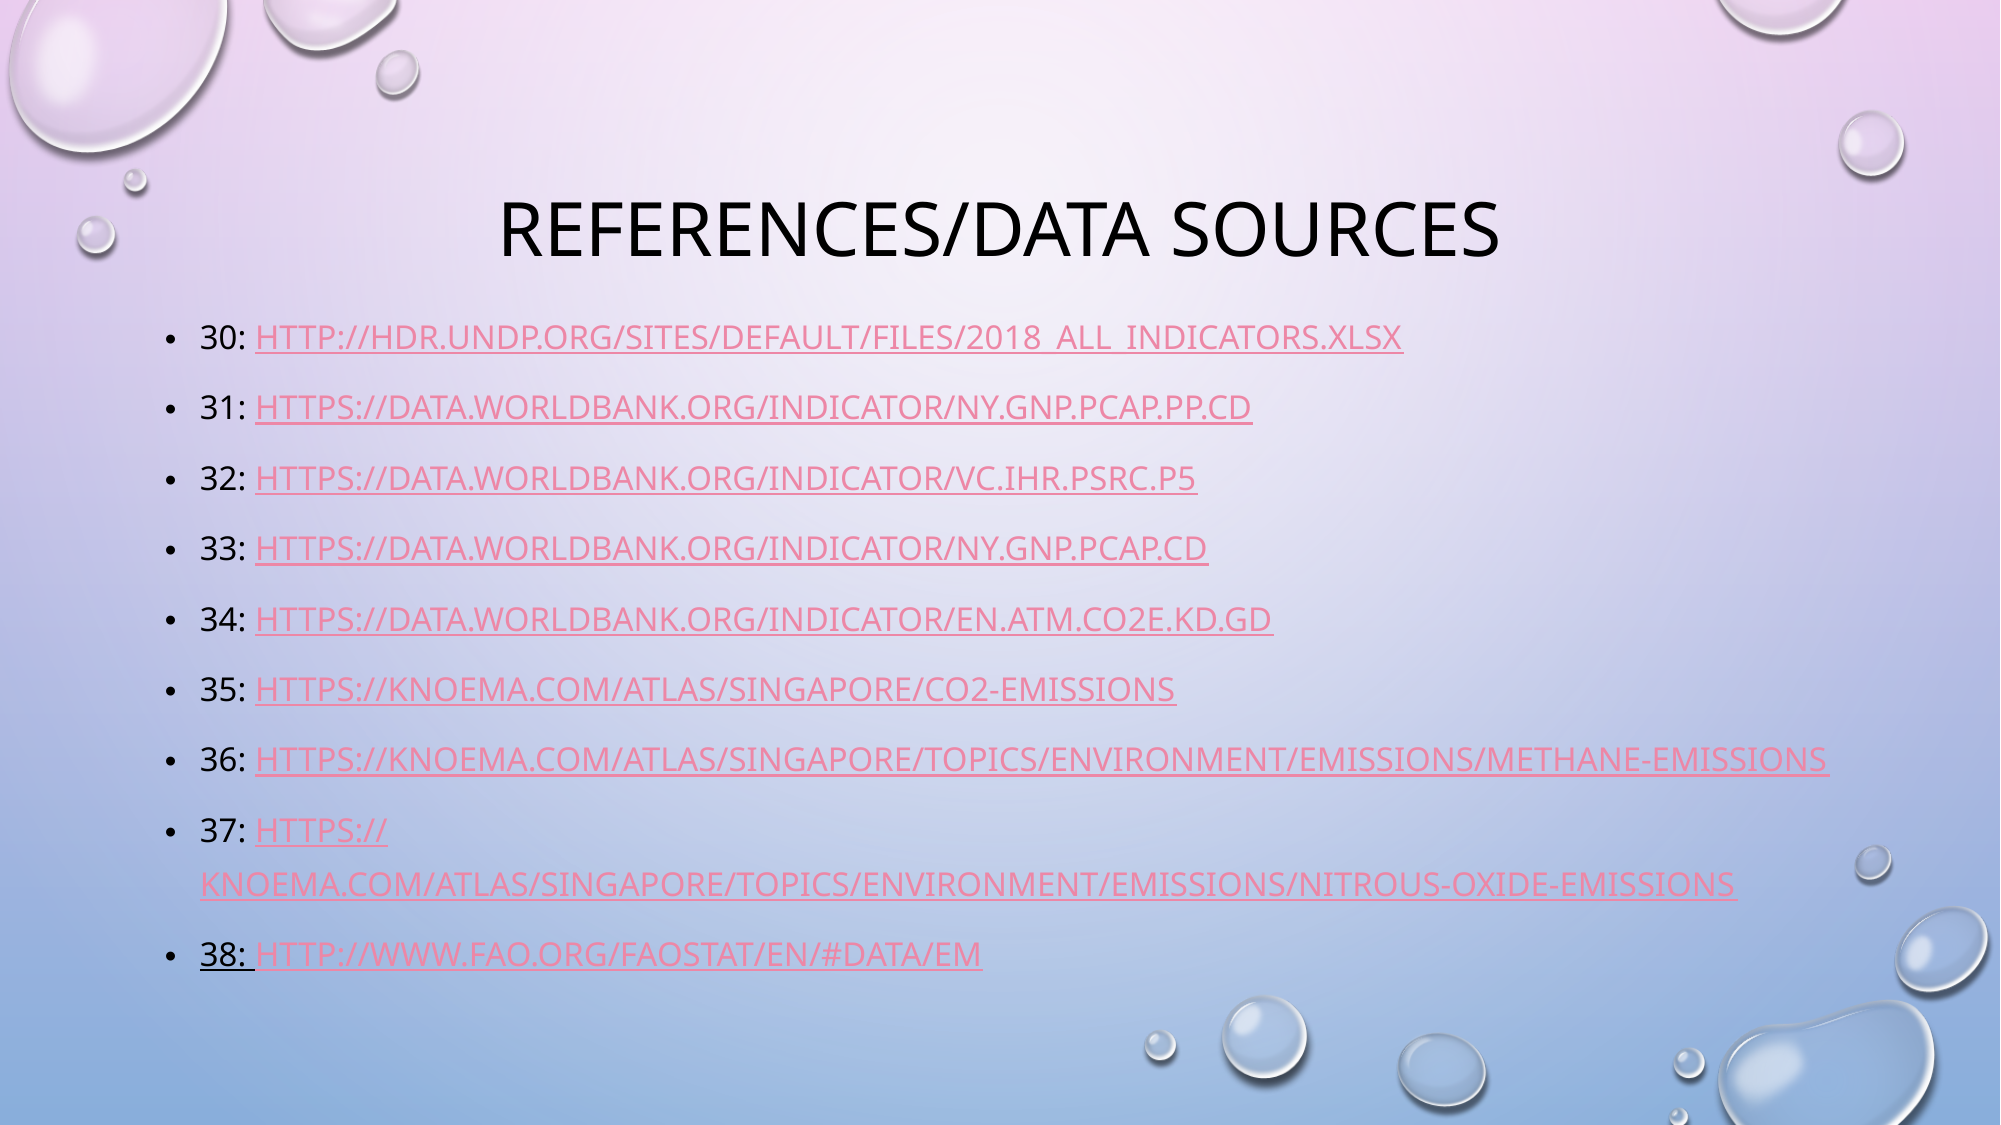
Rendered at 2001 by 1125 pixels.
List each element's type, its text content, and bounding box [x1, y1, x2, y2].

picture [0, 0, 2000, 1125]
title References/data sources [149, 101, 1851, 364]
list 30: http://hdr.undp.org/sites/default/files/2018_all_indicators.xlsx 31: https://data.worldbank.org/indicator/NY.GNP.PCAP.PP.CD 32: https://data.worldbank.org/indicator/VC.IHR.PSRC.P5 33: https://data.worldbank.org/indicator/NY.GNP.PCAP.CD 34: https://data.worldbank.org/indicator/EN.ATM.CO2E.KD.GD 35: https://knoema.com/atlas/Singapore/CO2-emissions 36: https://knoema.com/atlas/Singapore/topics/Environment/Emissions/Methane-emissions 37: https://knoema.com/atlas/Singapore/topics/Environment/Emissions/Nitrous-oxide-emissions 38: http://www.fao.org/faostat/en/#data/EM [149, 299, 1850, 999]
